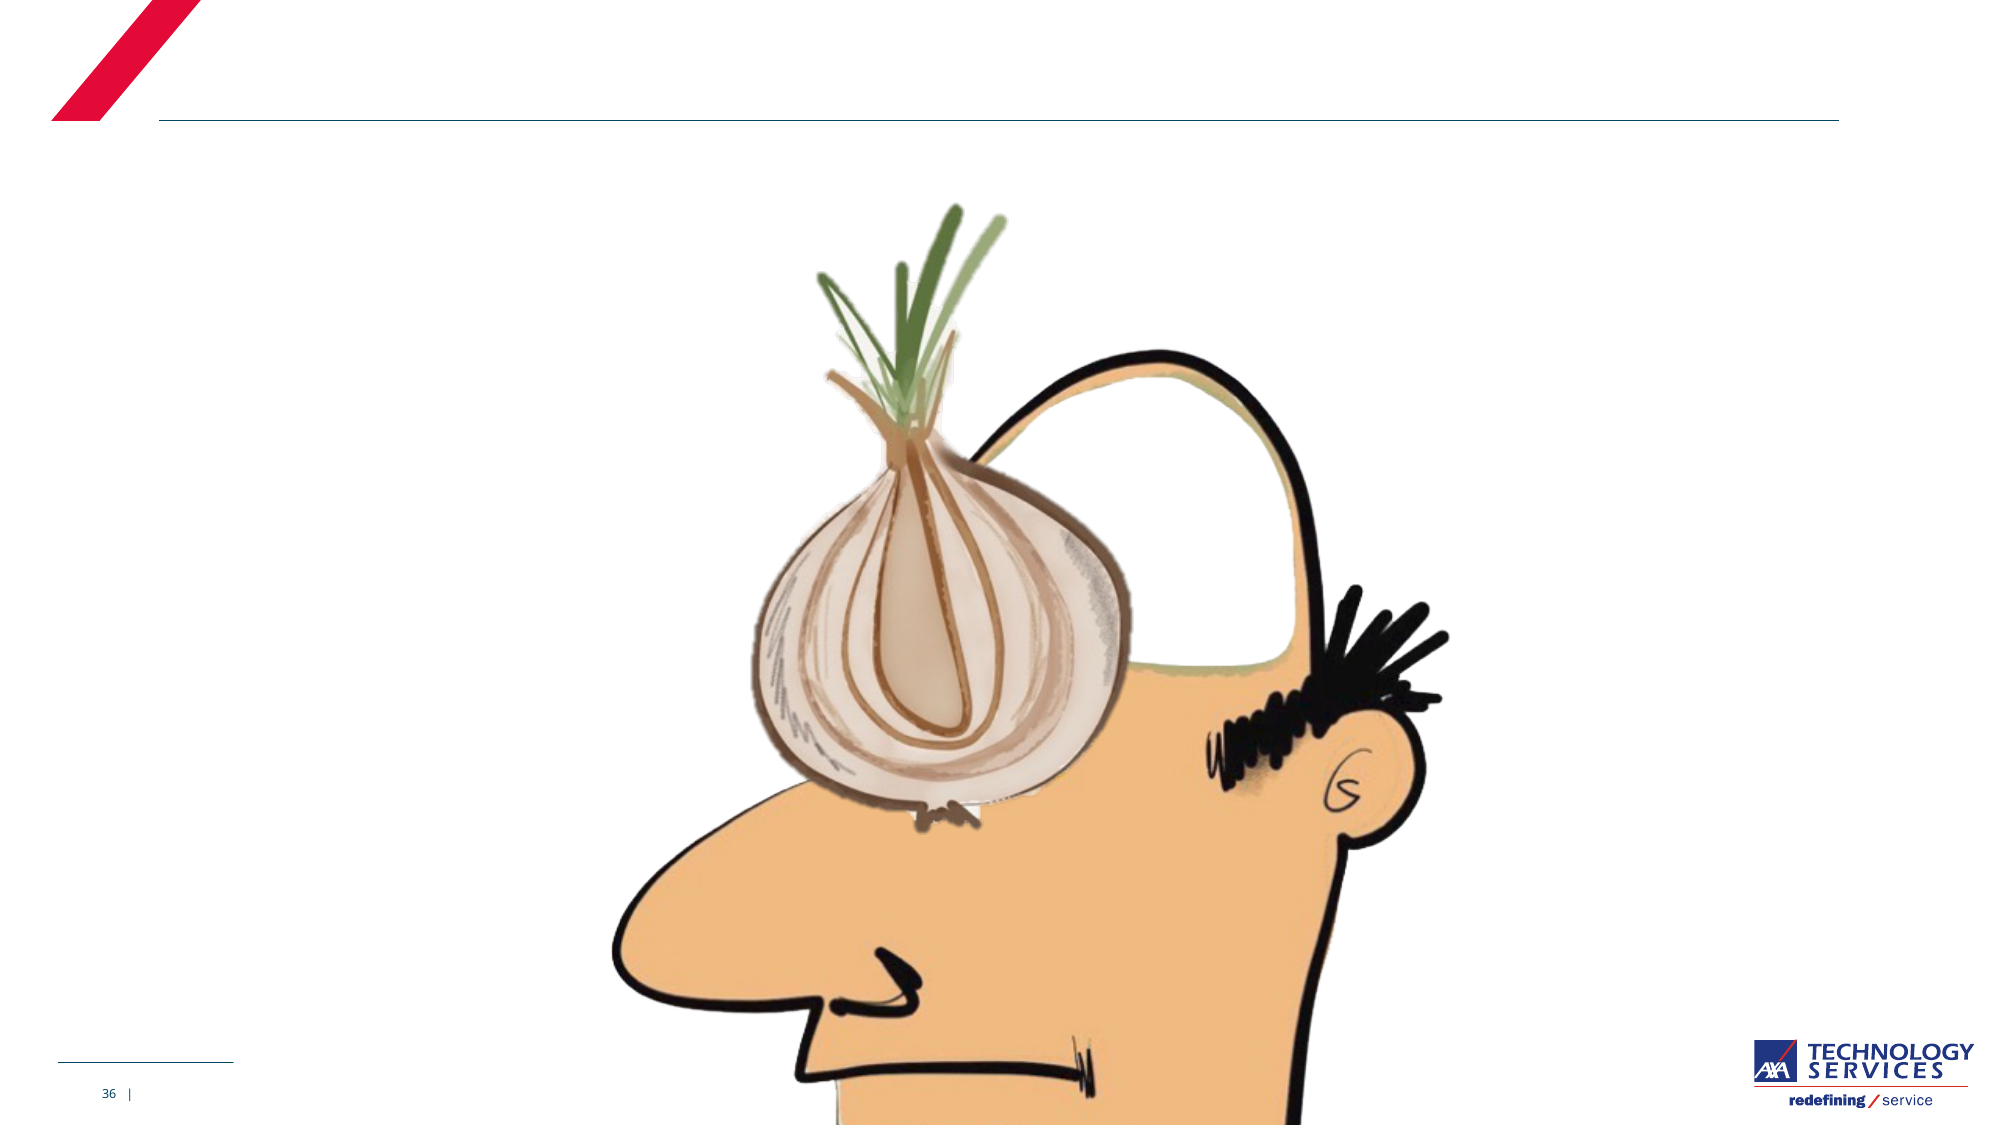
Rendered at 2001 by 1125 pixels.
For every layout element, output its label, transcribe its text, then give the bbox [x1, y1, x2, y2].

picture [564, 190, 1472, 1125]
slide_number 36 | [33, 1067, 140, 1103]
